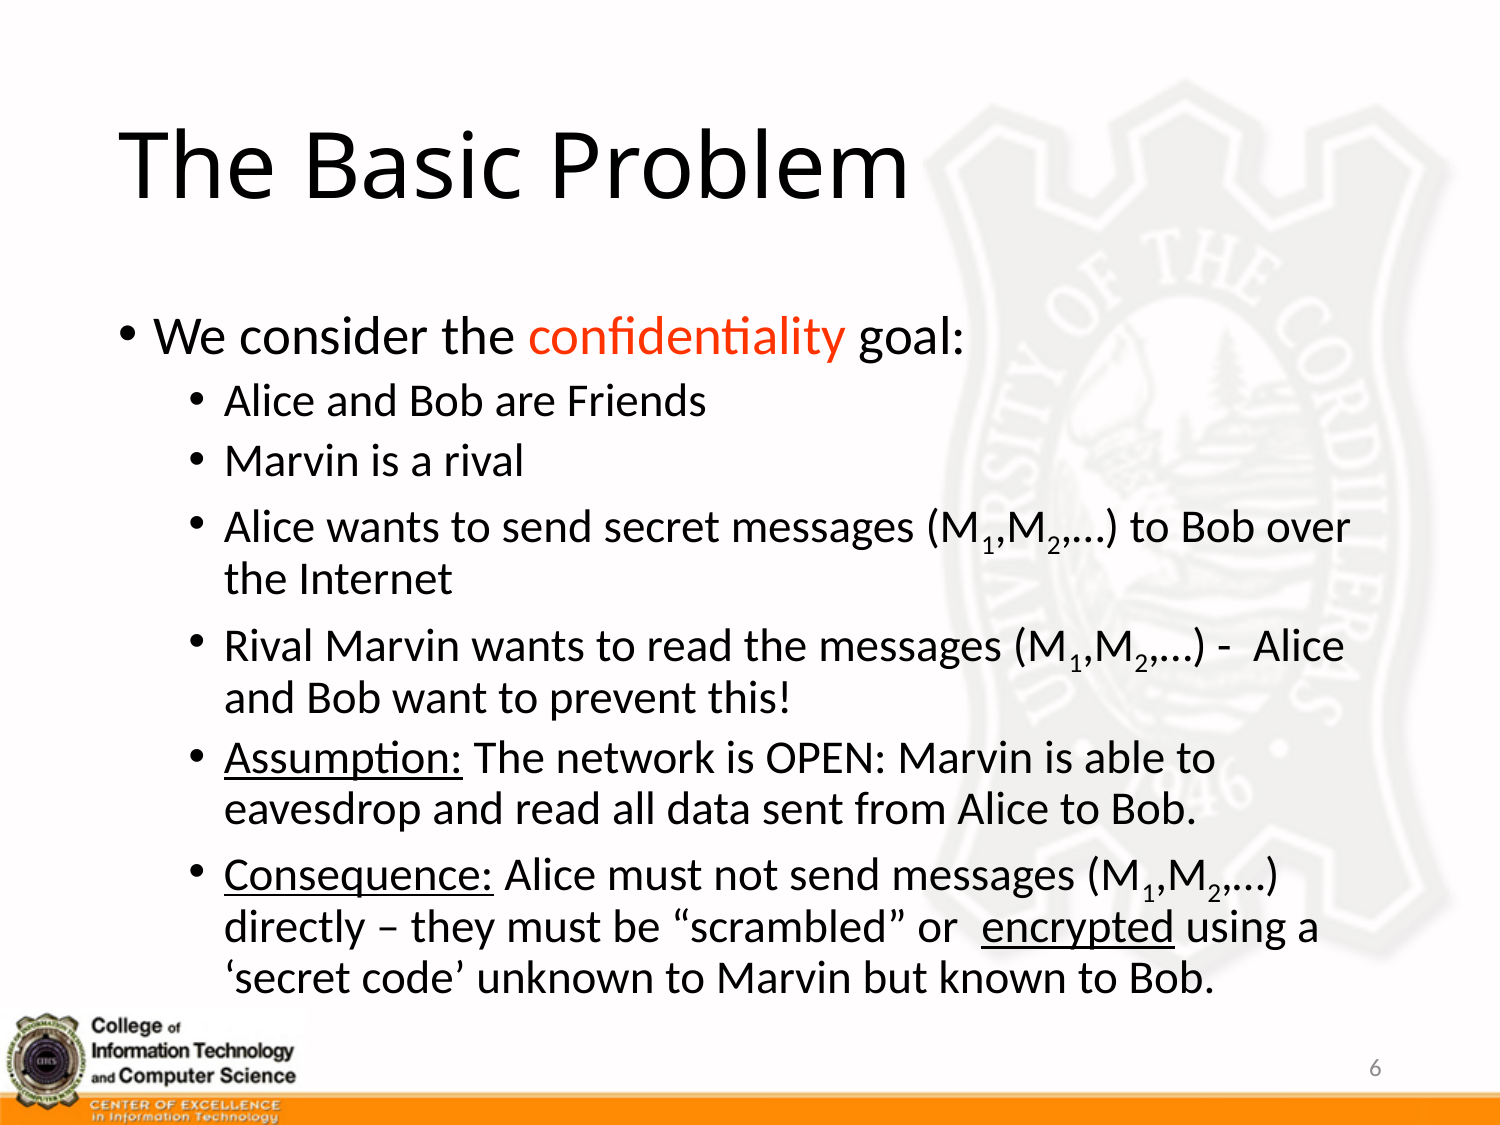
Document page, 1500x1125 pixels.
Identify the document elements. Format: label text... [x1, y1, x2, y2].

list We consider the confidentiality goal: Alice and Bob are Friends Marvin is a rival Alice wants to send secret messages (M1,M2,…) to Bob over the Internet Rival Marvin wants to read the messages (M1,M2,…) - Alice and Bob want to prevent this! Assumption: The network is OPEN: Marvin is able to eavesdrop and read all data sent from Alice to Bob. Consequence: Alice must not send messages (M1,M2,…) directly – they must be “scrambled” or encrypted using a ‘secret code’ unknown to Marvin but known to Bob. [103, 299, 1397, 1014]
title The Basic Problem [103, 59, 1397, 278]
picture [0, 0, 1500, 1125]
slide_number 6 [1059, 1036, 1397, 1097]
